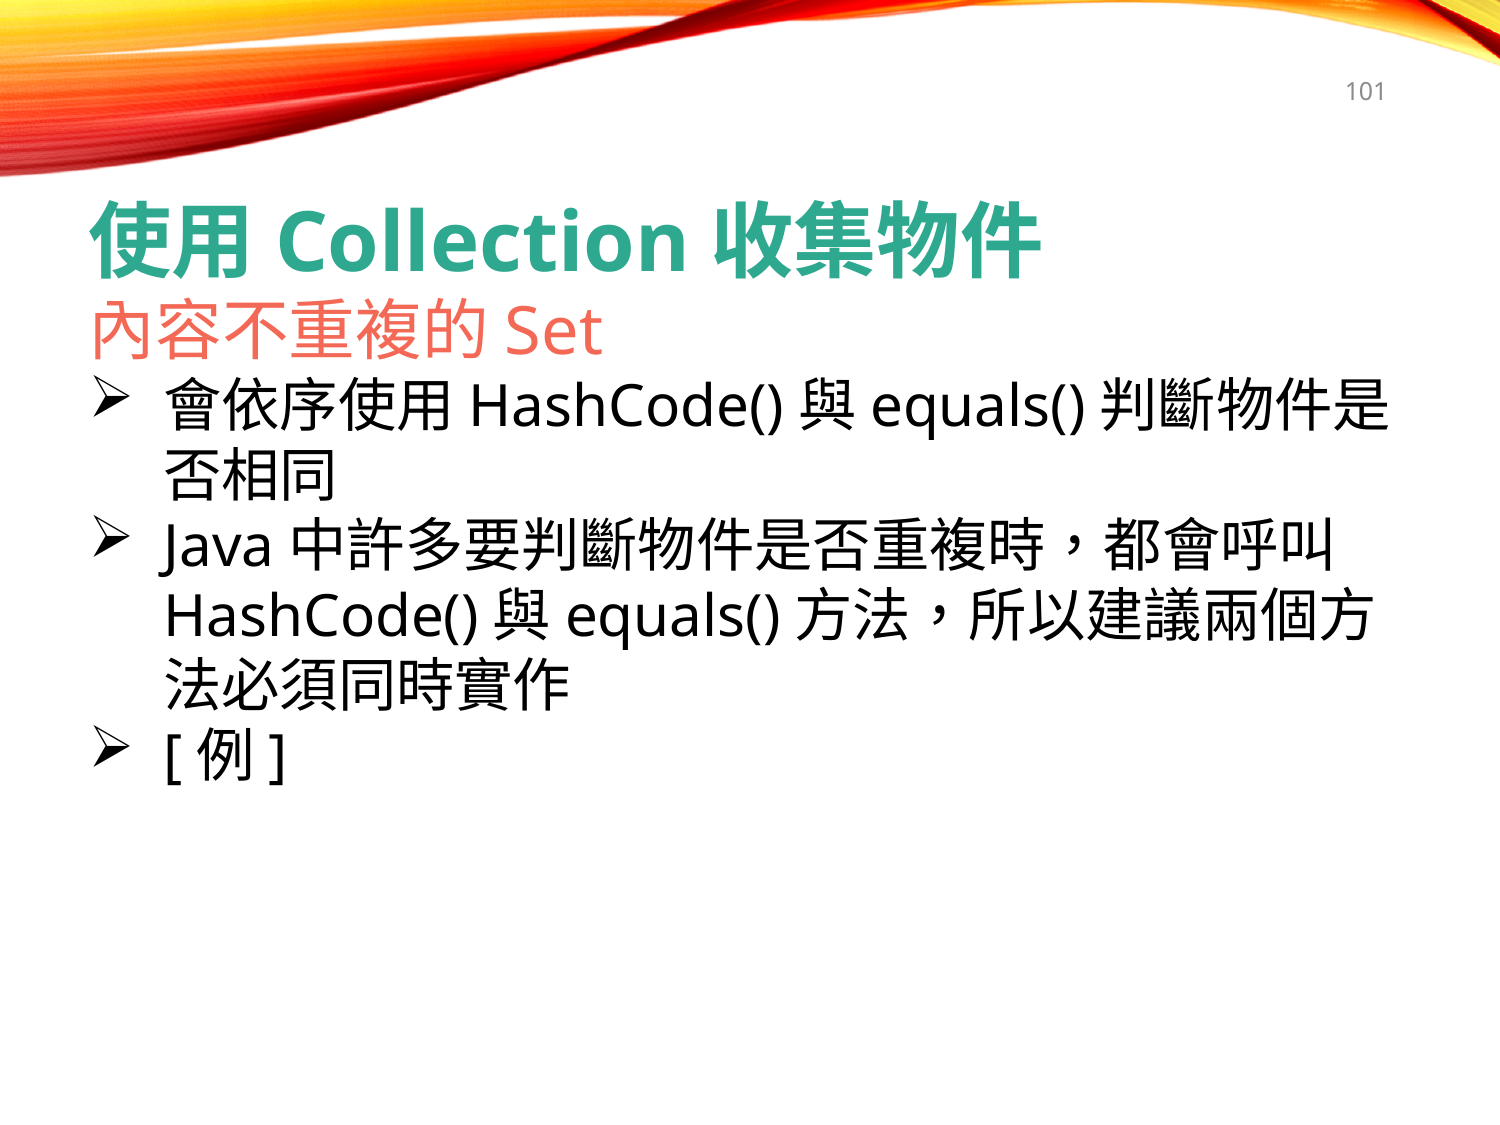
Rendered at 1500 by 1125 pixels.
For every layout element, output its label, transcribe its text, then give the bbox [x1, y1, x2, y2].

slide_number 101 [1078, 62, 1403, 123]
picture [0, 0, 1500, 178]
text_box 使用Collection收集物件 內容不重複的Set 會依序使用HashCode()與equals()判斷物件是否相同 Java中許多要判斷物件是否重複時，都會呼叫HashCode()與equals()方法，所以建議兩個方法必須同時實作 [例] [0, 180, 1500, 796]
